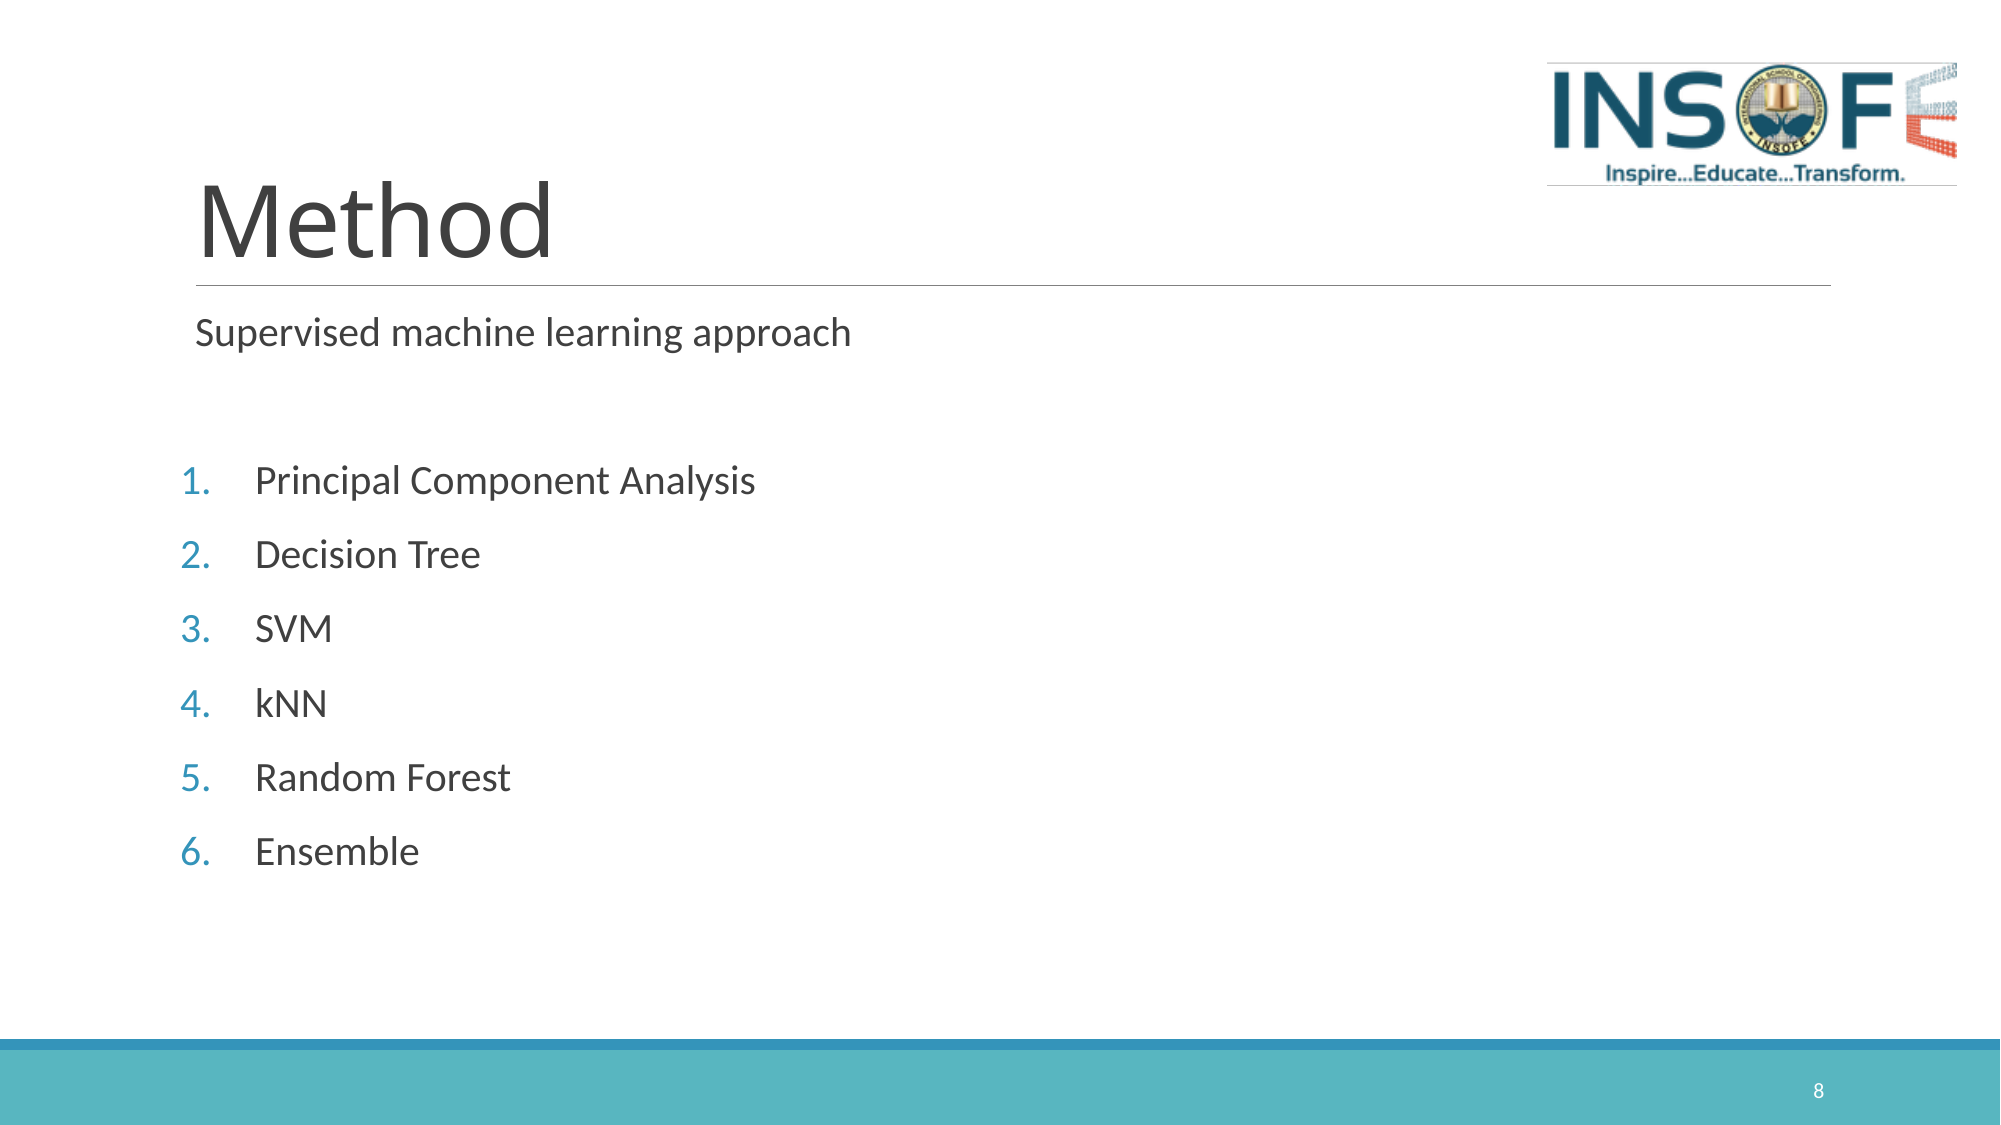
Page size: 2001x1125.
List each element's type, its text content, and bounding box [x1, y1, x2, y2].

list Supervised machine learning approach Principal Component Analysis Decision Tree SVM kNN Random Forest Ensemble [180, 302, 1830, 963]
slide_number 8 [1624, 1059, 1840, 1120]
title Method [180, 47, 1830, 285]
picture [1547, 21, 1957, 228]
